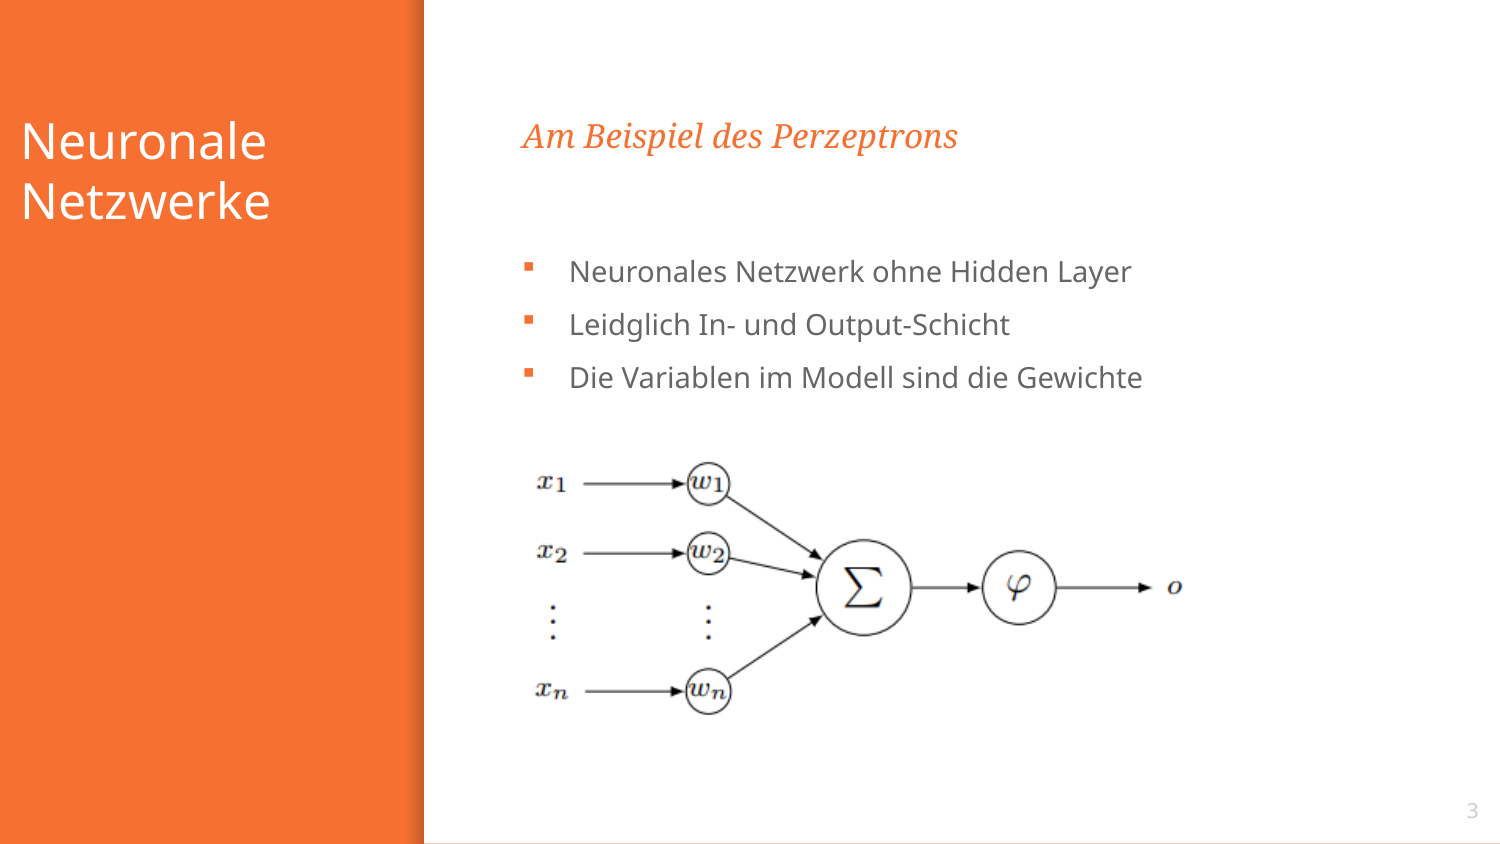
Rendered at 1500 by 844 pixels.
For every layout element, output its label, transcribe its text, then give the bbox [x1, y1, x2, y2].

slide_number 3 [1403, 779, 1494, 844]
picture [506, 442, 1209, 748]
title Neuronale Netzwerke [5, 94, 409, 748]
list Neuronales Netzwerk ohne Hidden Layer Leidglich In- und Output-Schicht Die Variablen im Modell sind die Gewichte [506, 233, 1425, 652]
list Am Beispiel des Perzeptrons [506, 94, 1425, 233]
